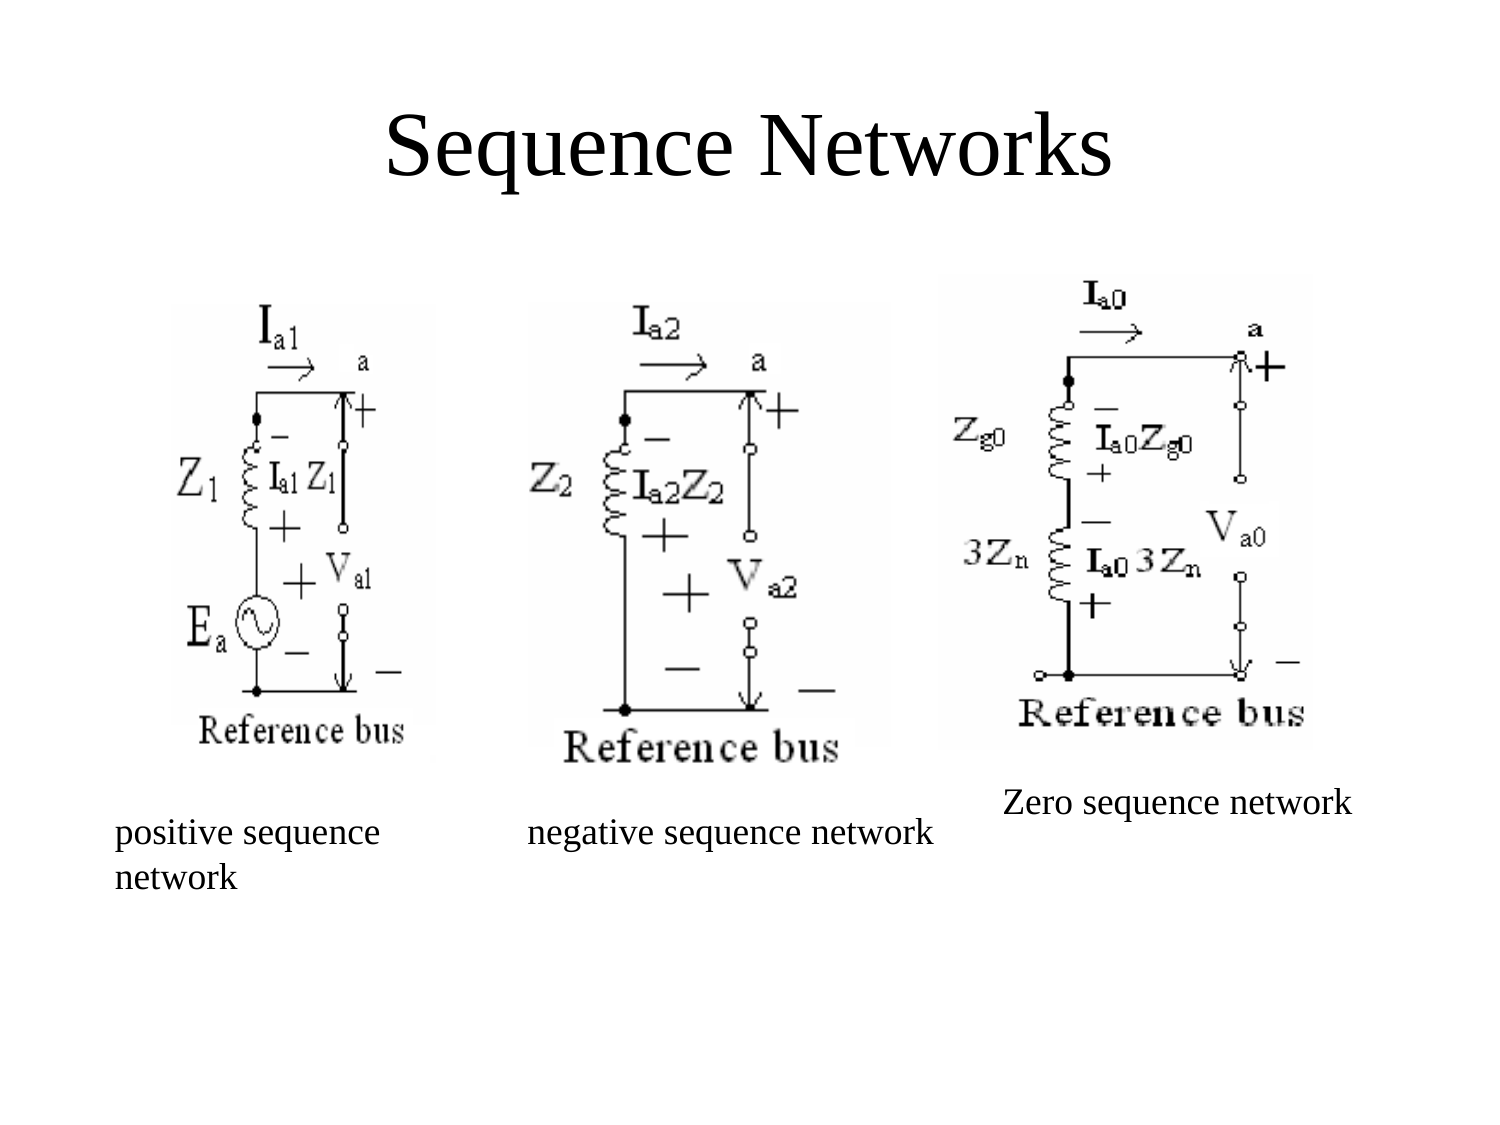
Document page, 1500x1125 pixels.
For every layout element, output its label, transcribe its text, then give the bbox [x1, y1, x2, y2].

text_box Zero sequence network [987, 769, 1467, 830]
title Sequence Networks [75, 45, 1425, 233]
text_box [937, 274, 1313, 751]
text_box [528, 299, 892, 776]
text_box positive sequence network [99, 799, 438, 905]
text_box negative sequence network [512, 799, 953, 860]
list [149, 299, 437, 763]
